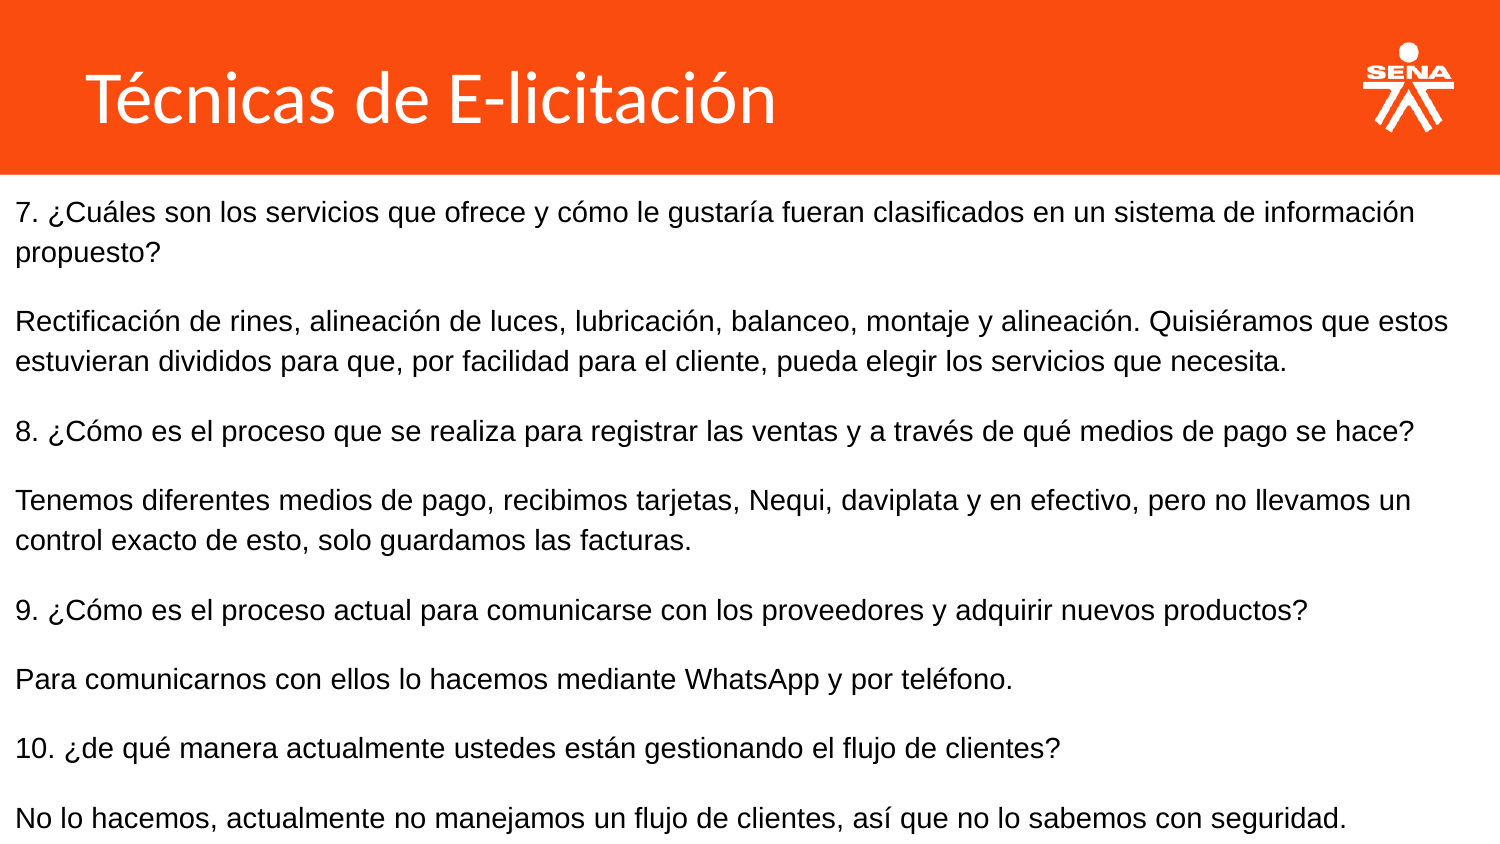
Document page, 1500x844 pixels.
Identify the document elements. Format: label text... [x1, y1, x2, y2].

text_box 7. ¿Cuáles son los servicios que ofrece y cómo le gustaría fueran clasificados en un sistema de información propuesto? Rectificación de rines, alineación de luces, lubricación, balanceo, montaje y alineación. Quisiéramos que estos estuvieran divididos para que, por facilidad para el cliente, pueda elegir los servicios que necesita. 8. ¿Cómo es el proceso que se realiza para registrar las ventas y a través de qué medios de pago se hace? Tenemos diferentes medios de pago, recibimos tarjetas, Nequi, daviplata y en efectivo, pero no llevamos un control exacto de esto, solo guardamos las facturas. 9. ¿Cómo es el proceso actual para comunicarse con los proveedores y adquirir nuevos productos? Para comunicarnos con ellos lo hacemos mediante WhatsApp y por teléfono. 10. ¿de qué manera actualmente ustedes están gestionando el flujo de clientes? No lo hacemos, actualmente no manejamos un flujo de clientes, así que no lo sabemos con seguridad. [0, 172, 1500, 844]
text_box Técnicas de E-licitación [70, 41, 1328, 147]
picture [0, 0, 1500, 172]
